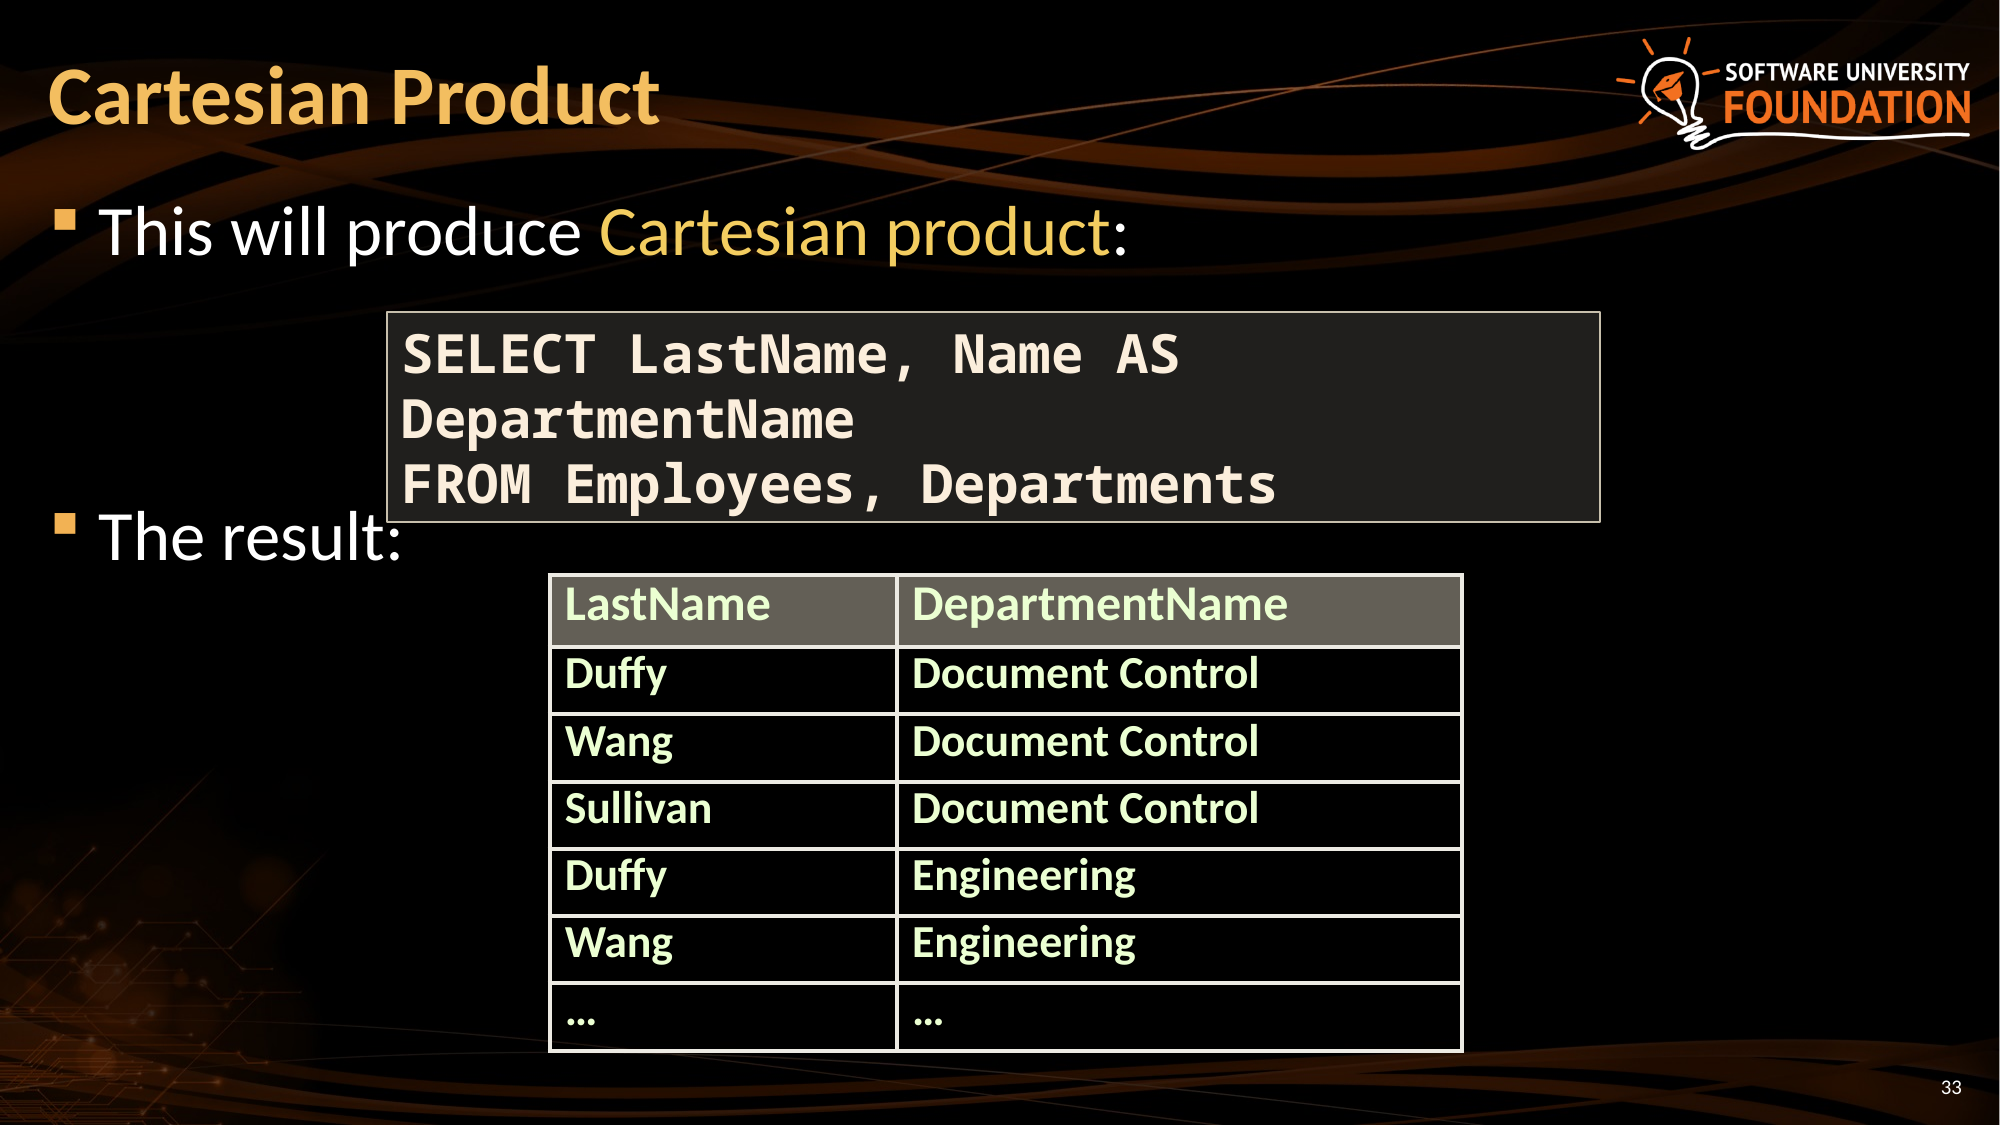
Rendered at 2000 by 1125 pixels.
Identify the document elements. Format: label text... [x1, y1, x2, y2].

table_cell Engineering [899, 851, 1460, 914]
table_cell Wang [552, 716, 895, 780]
table_header LastName [552, 577, 895, 645]
table_cell Document Control [899, 649, 1460, 712]
list This will produce Cartesian product: The result: [31, 188, 1968, 1103]
table_cell Document Control [899, 716, 1460, 780]
title Cartesian Product [30, 6, 1602, 189]
table_cell … [552, 985, 895, 1049]
table_cell Engineering [899, 918, 1460, 981]
slide_number 33 [1897, 1070, 1968, 1103]
picture [0, 0, 2000, 1125]
table_cell Duffy [552, 851, 895, 914]
table_cell Sullivan [552, 784, 895, 847]
table_cell Document Control [899, 784, 1460, 847]
table_cell … [899, 985, 1460, 1049]
table_cell Duffy [552, 649, 895, 712]
table_header DepartmentName [899, 577, 1460, 645]
text_box SELECT LastName, Name AS DepartmentName FROM Employees, Departments [387, 312, 1600, 523]
table_cell Wang [552, 918, 895, 981]
